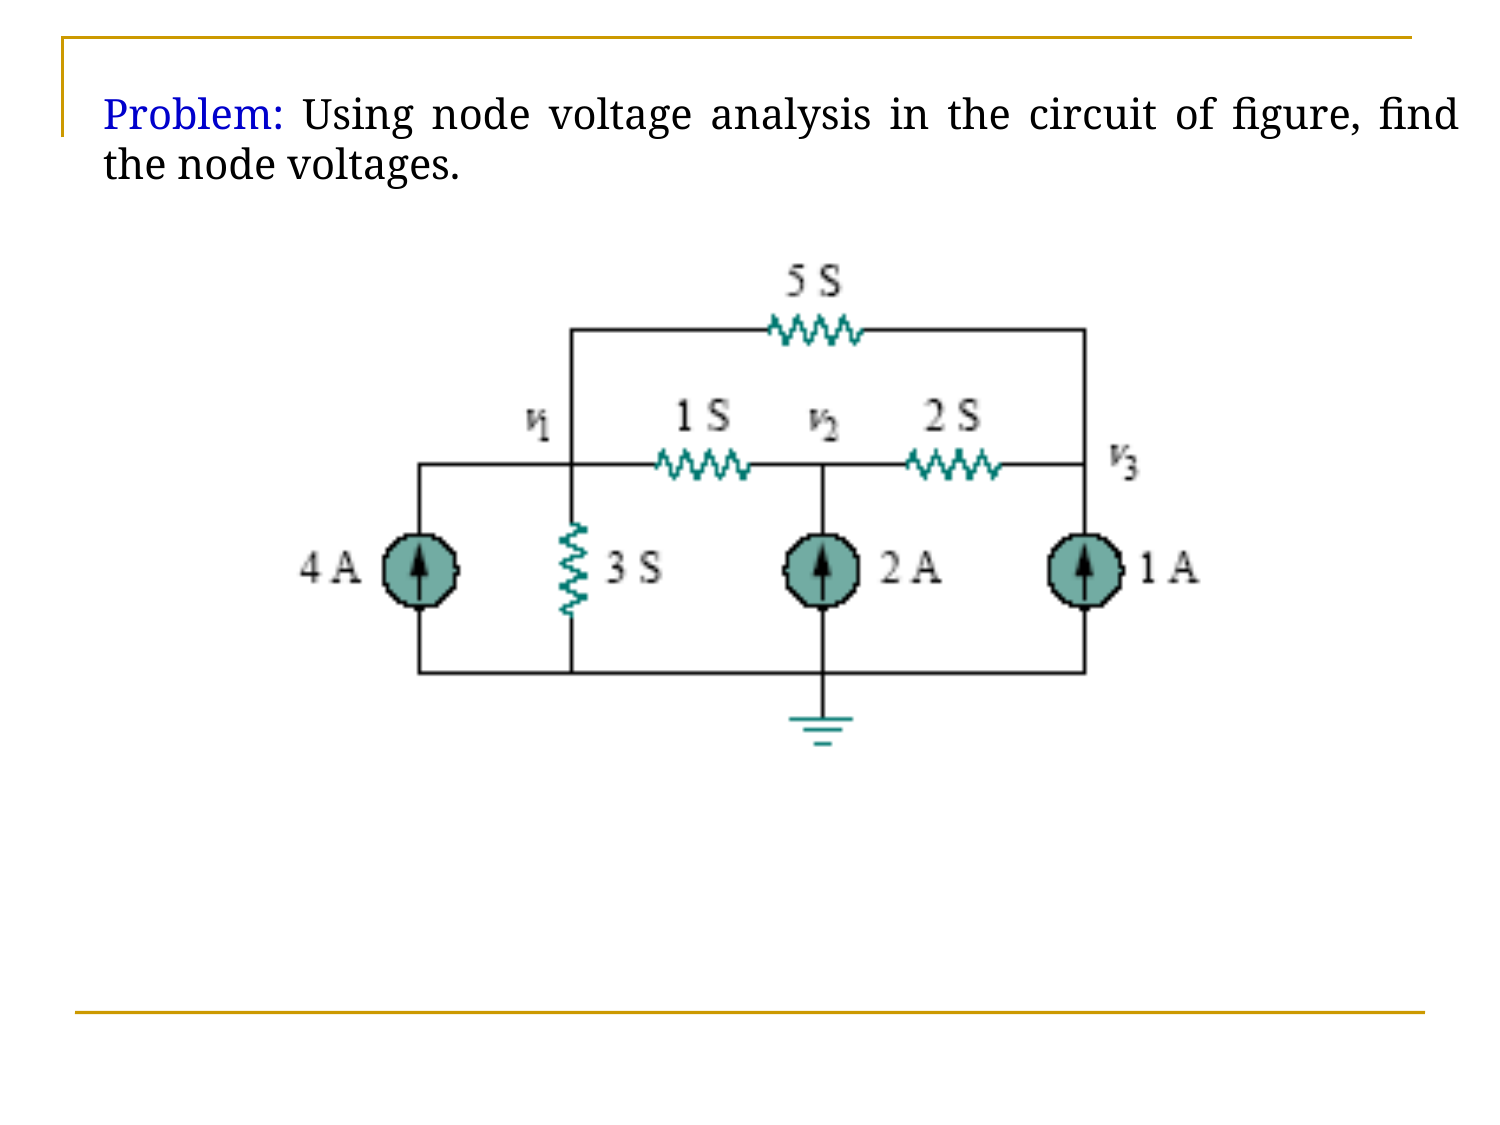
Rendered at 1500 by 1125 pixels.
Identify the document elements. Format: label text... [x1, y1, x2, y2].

text_box Problem: Using node voltage analysis in the circuit of figure, find the node voltages. [88, 80, 1475, 195]
picture [249, 202, 1301, 801]
